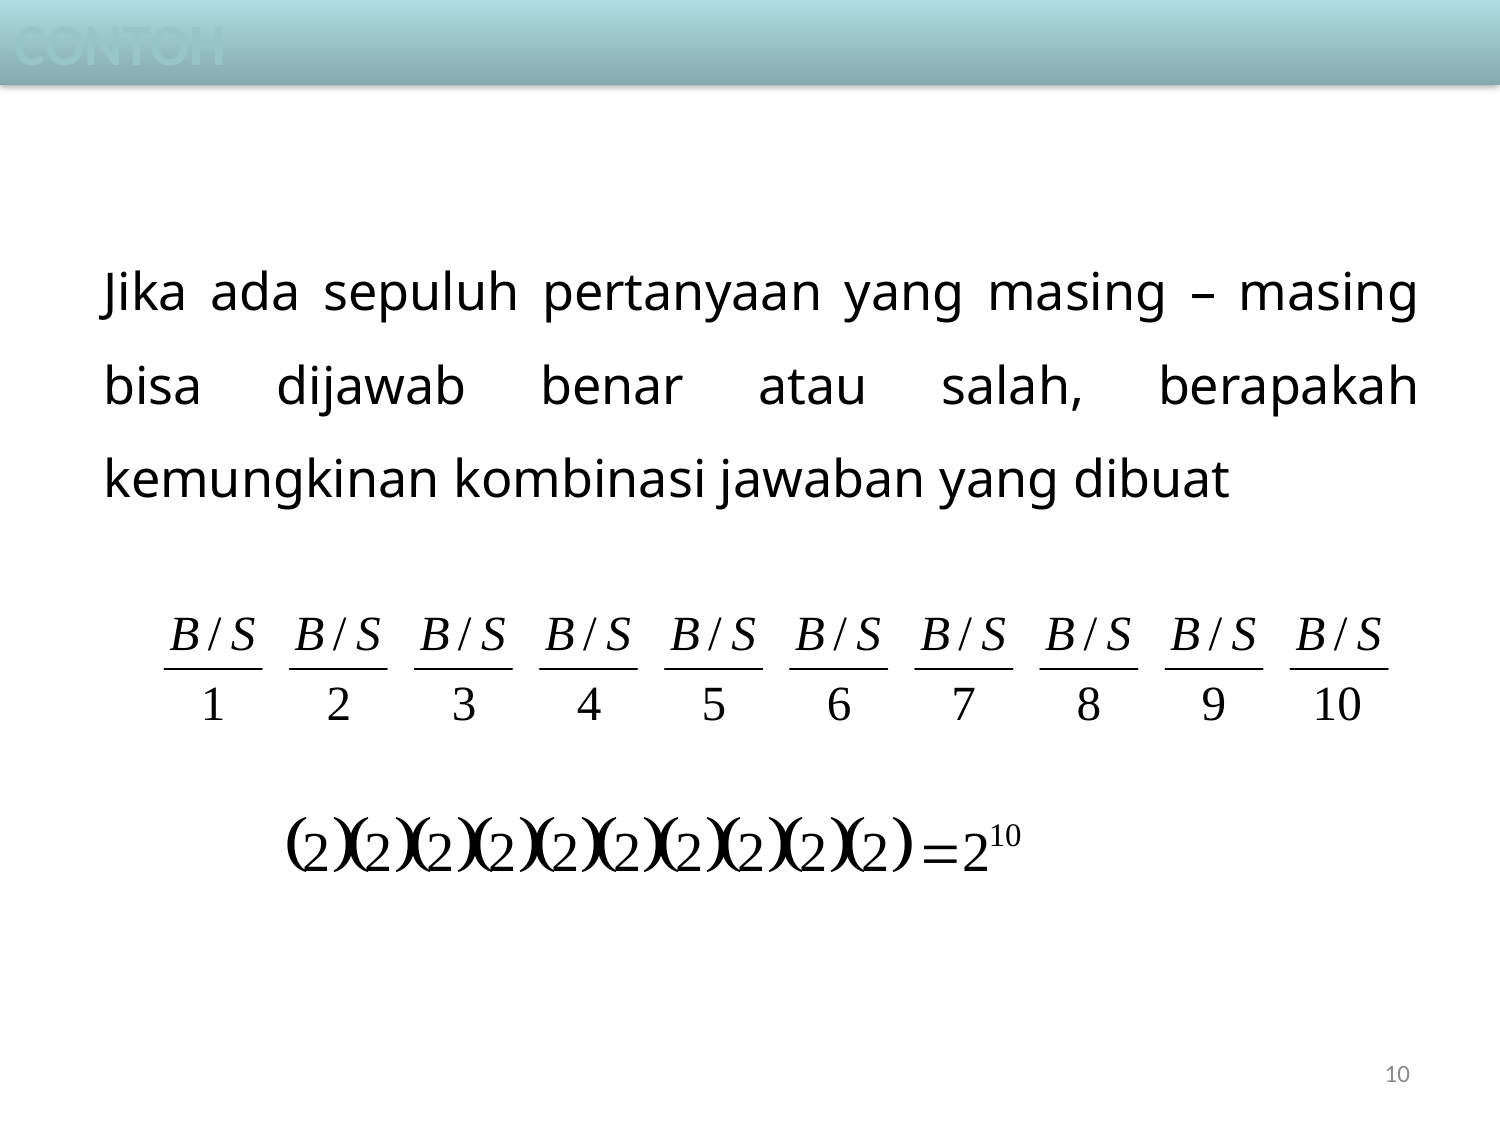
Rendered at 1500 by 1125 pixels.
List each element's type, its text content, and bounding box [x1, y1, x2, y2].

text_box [155, 603, 1412, 731]
text_box Jika ada sepuluh pertanyaan yang masing – masing bisa dijawab benar atau salah, berapakah kemungkinan kombinasi jawaban yang dibuat [88, 219, 1436, 516]
slide_number 10 [1074, 1042, 1425, 1103]
text_box contoh [0, 0, 1500, 85]
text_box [277, 810, 1034, 896]
